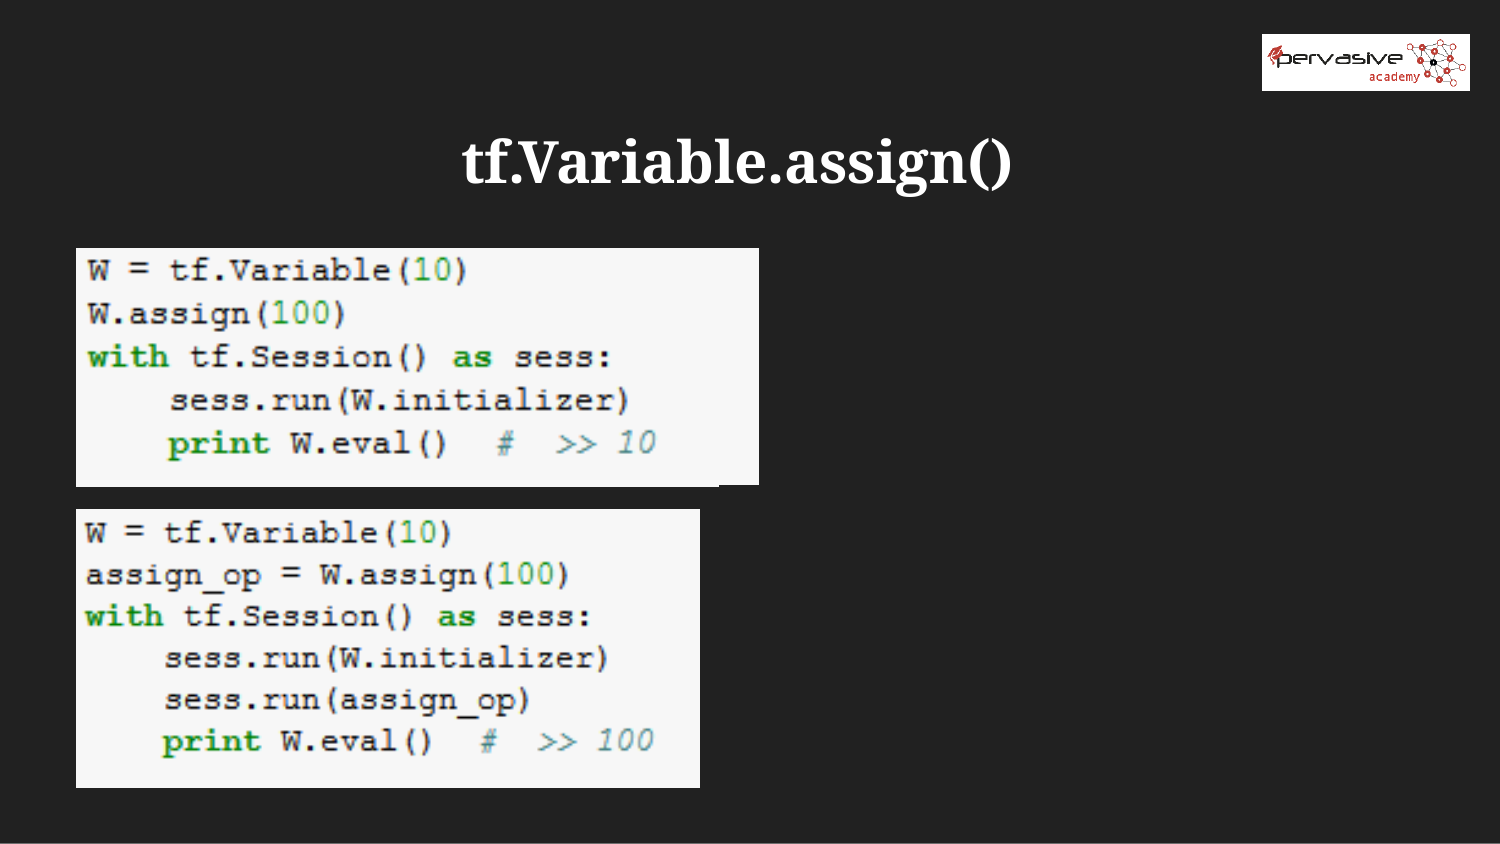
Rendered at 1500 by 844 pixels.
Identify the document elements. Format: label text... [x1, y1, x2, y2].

picture [76, 248, 759, 487]
title tf.Variable.assign() [459, 122, 1045, 266]
picture [1262, 34, 1470, 91]
picture [76, 509, 701, 789]
